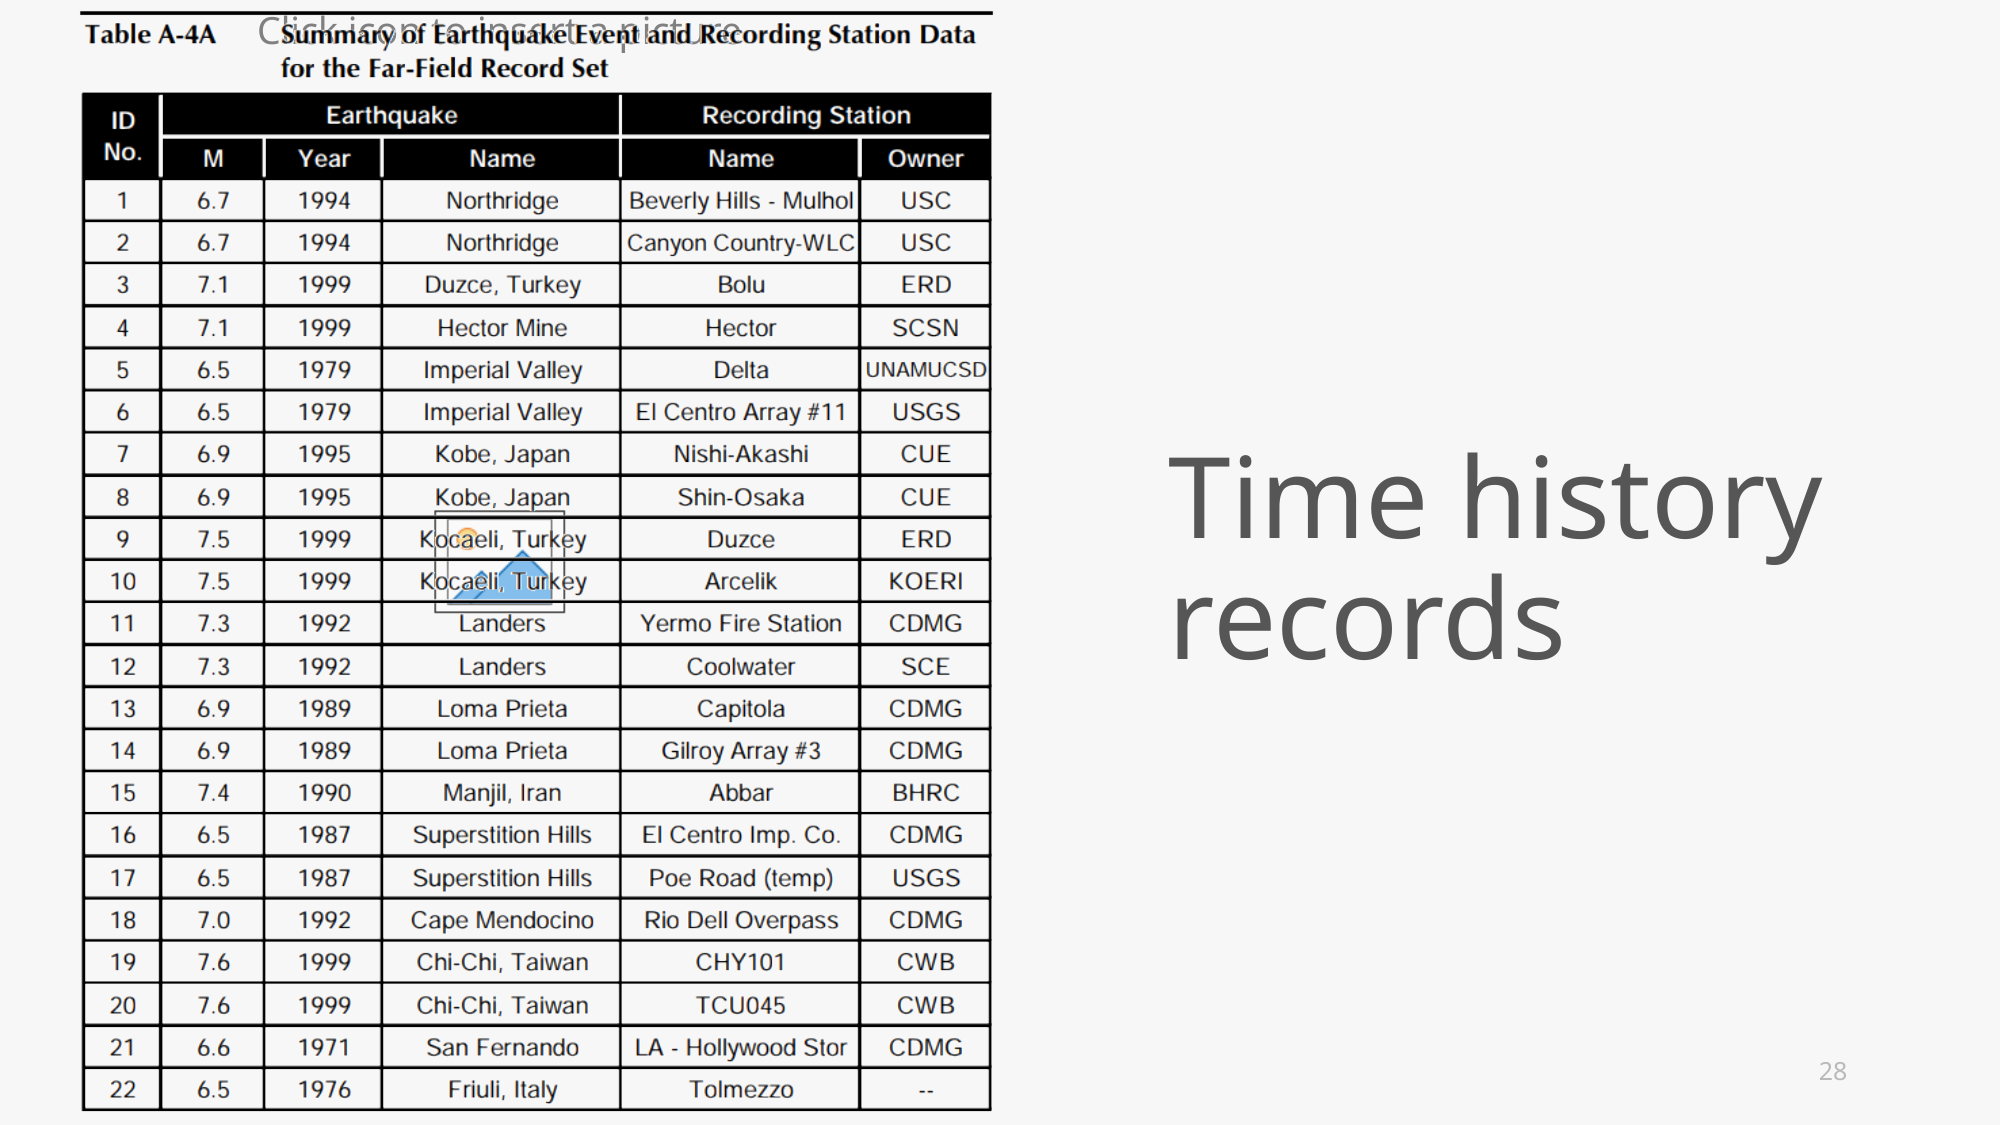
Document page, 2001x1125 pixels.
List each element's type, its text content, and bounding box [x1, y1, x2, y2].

text_box Time history records [1169, 433, 1850, 692]
slide_number 28 [1412, 1042, 1863, 1103]
picture [0, 0, 1000, 1125]
